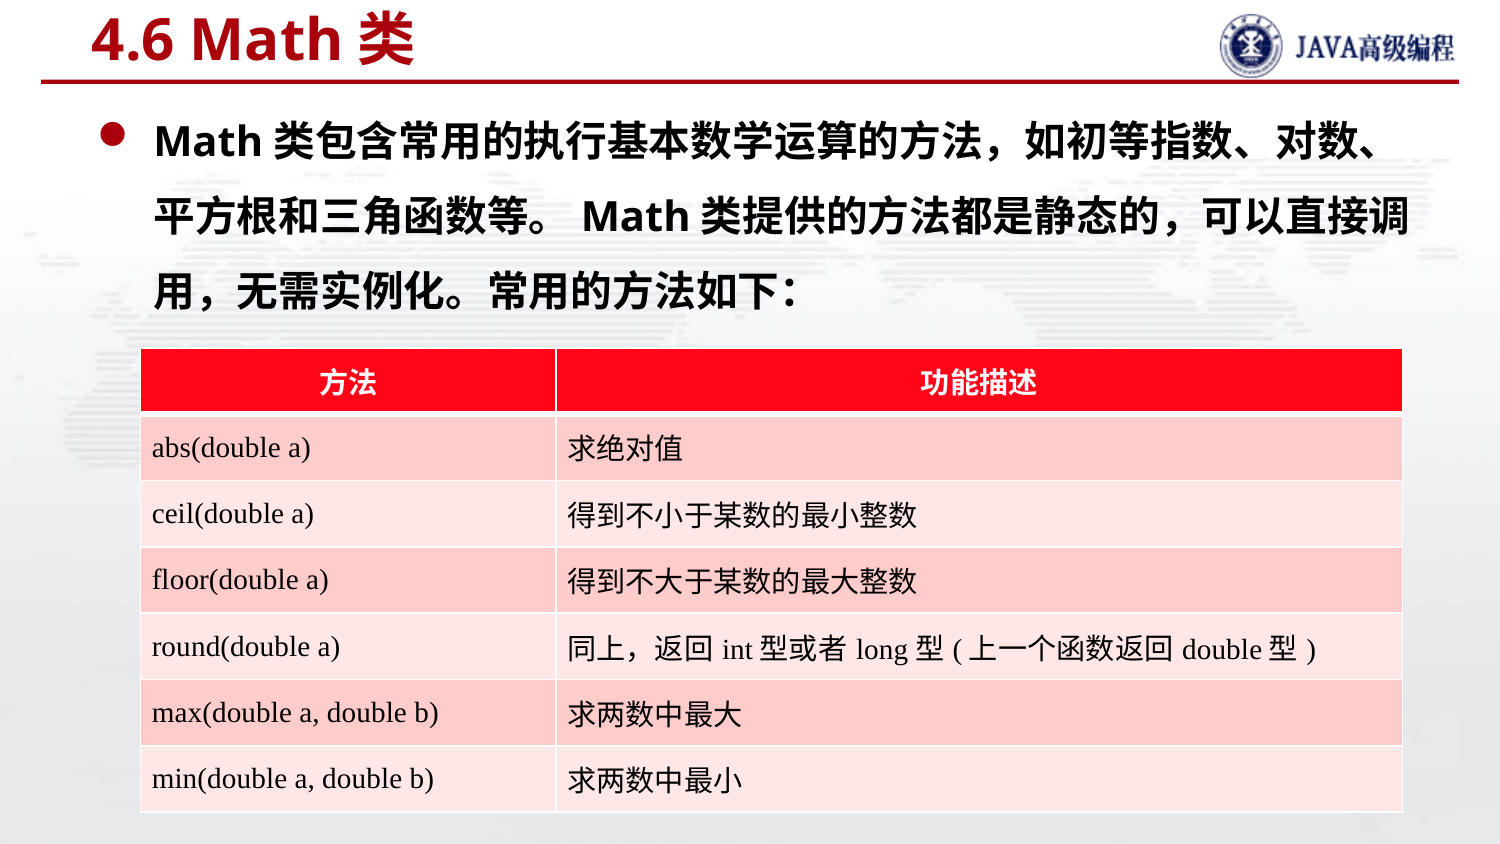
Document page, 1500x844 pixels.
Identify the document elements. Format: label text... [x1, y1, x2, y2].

title 4.6 Math类 [76, 2, 873, 71]
table_cell max(double a, double b) [141, 680, 555, 745]
table_cell floor(double a) [141, 548, 555, 612]
table_cell min(double a, double b) [141, 747, 555, 811]
table_cell round(double a) [141, 614, 555, 679]
table_cell abs(double a) [141, 417, 555, 480]
table_cell 求绝对值 [557, 417, 1402, 480]
picture [0, 1, 1500, 844]
table_header 功能描述 [557, 349, 1402, 411]
table_cell 得到不大于某数的最大整数 [557, 548, 1402, 612]
table_header 方法 [141, 349, 555, 411]
list Math类包含常用的执行基本数学运算的方法，如初等指数、对数、平方根和三角函数等。Math类提供的方法都是静态的，可以直接调用，无需实例化。常用的方法如下： [81, 81, 1429, 786]
table_cell 求两数中最小 [557, 747, 1402, 811]
table_cell 同上，返回int型或者long型(上一个函数返回double型) [557, 614, 1402, 679]
table_cell ceil(double a) [141, 481, 555, 546]
table_cell 得到不小于某数的最小整数 [557, 481, 1402, 546]
table_cell 求两数中最大 [557, 680, 1402, 745]
